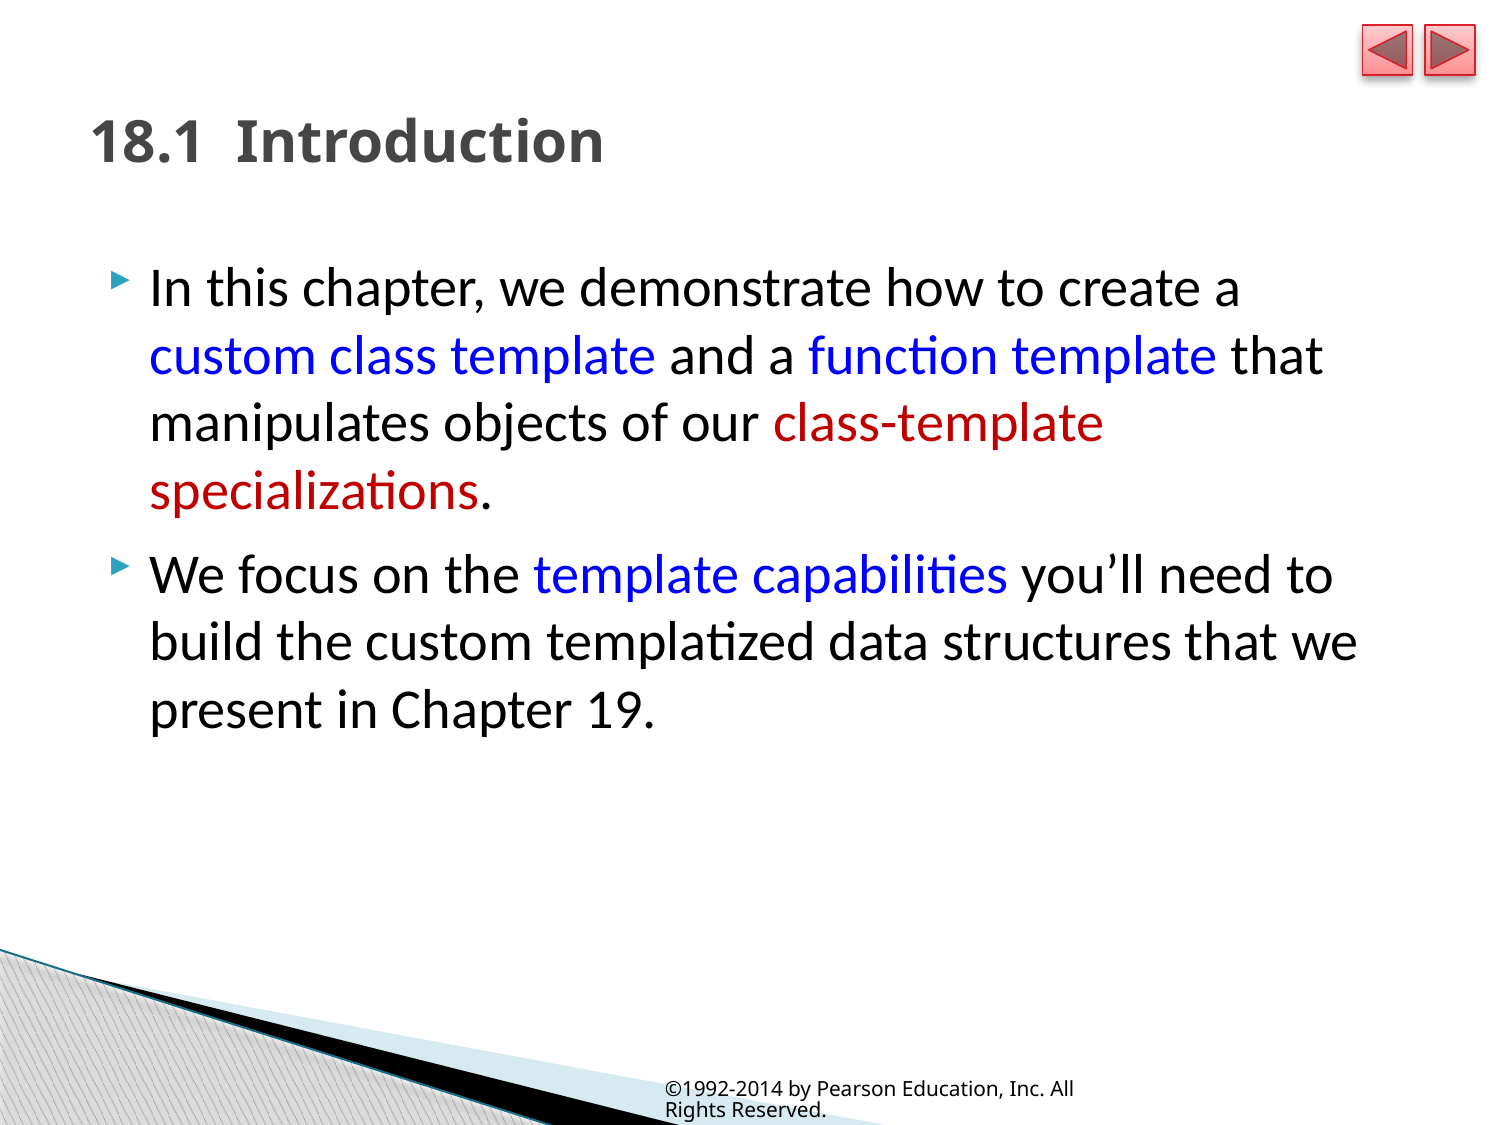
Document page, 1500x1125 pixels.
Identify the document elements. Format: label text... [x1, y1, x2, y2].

title 18.1 Introduction [75, 45, 1425, 233]
list In this chapter, we demonstrate how to create a custom class template and a function template that manipulates objects of our class-template specializations. We focus on the template capabilities you’ll need to build the custom templatized data structures that we present in Chapter 19. [75, 242, 1425, 986]
footer ©1992-2014 by Pearson Education, Inc. All Rights Reserved. [650, 1051, 1105, 1112]
